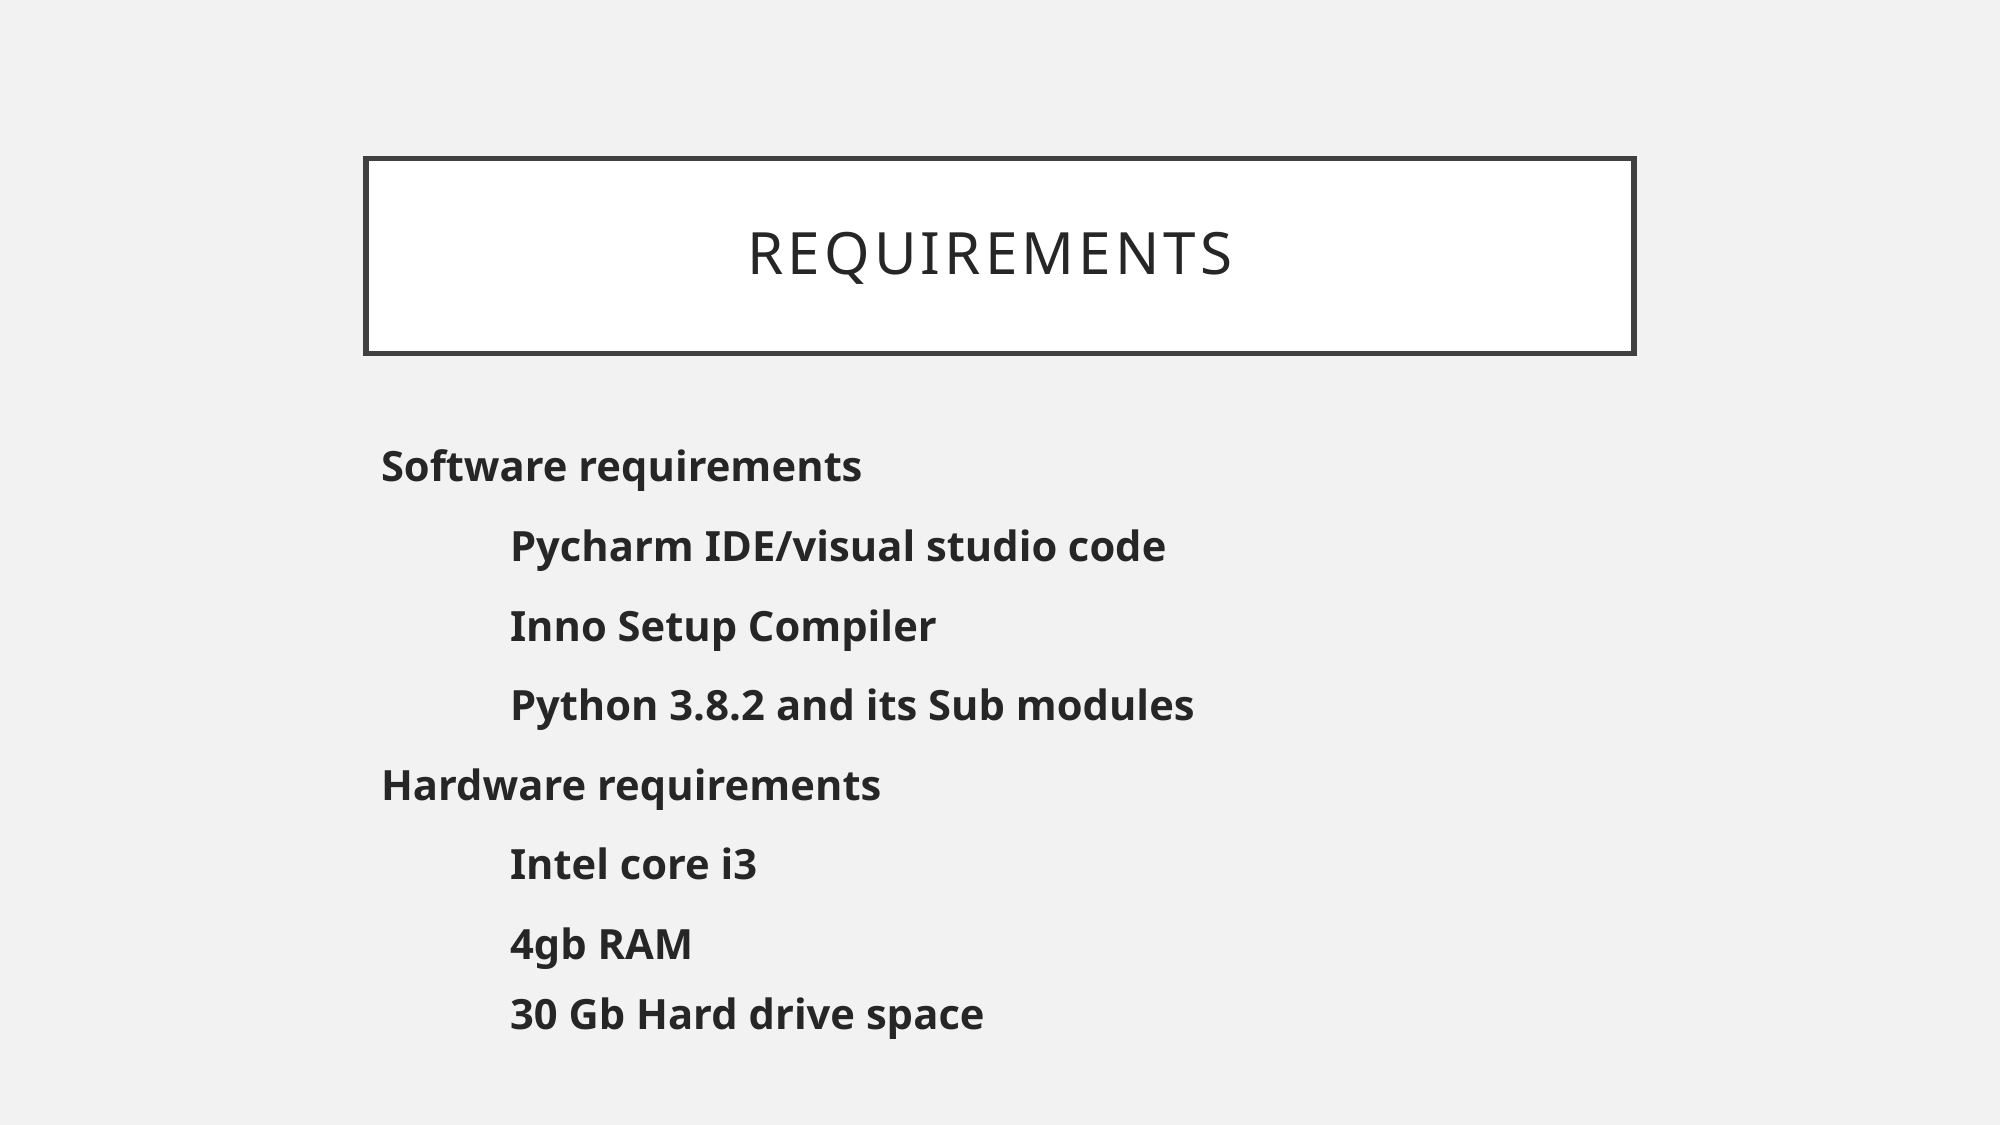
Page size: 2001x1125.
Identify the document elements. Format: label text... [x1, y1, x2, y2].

title Requirements [363, 156, 1637, 356]
list Software requirements Pycharm IDE/visual studio code Inno Setup Compiler Python 3.8.2 and its Sub modules Hardware requirements Intel core i3 4gb RAM 30 Gb Hard drive space [366, 432, 1634, 1100]
